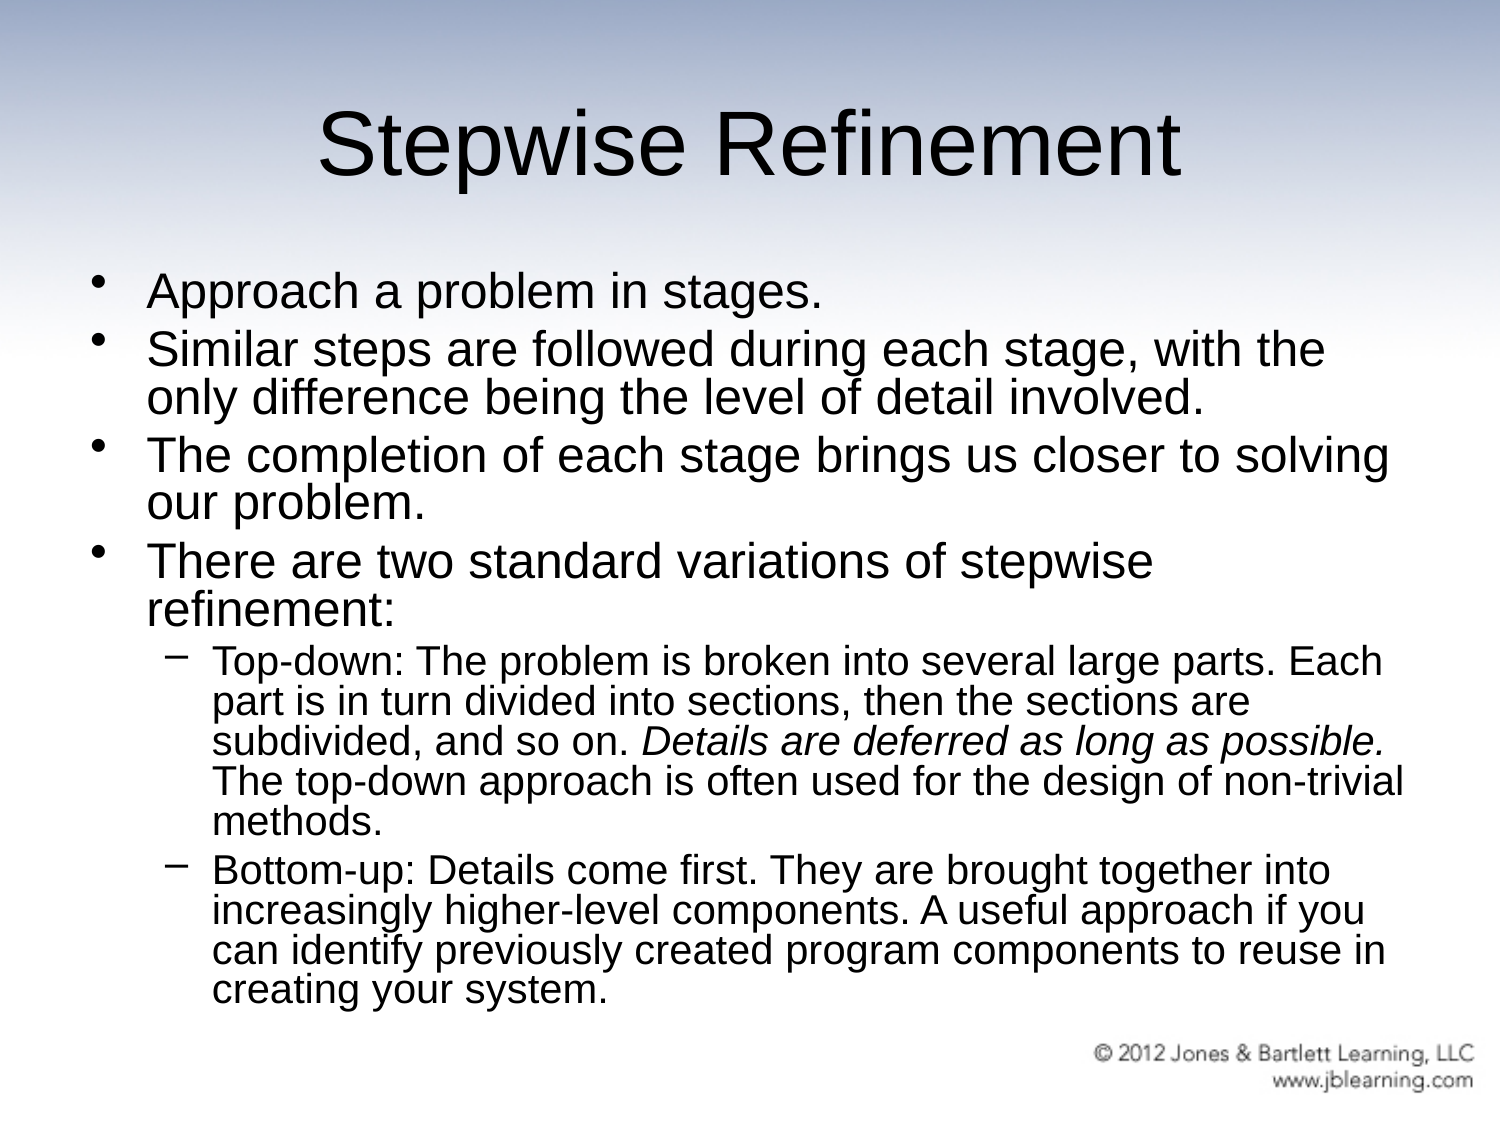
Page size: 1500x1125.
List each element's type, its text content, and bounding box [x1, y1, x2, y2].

list Approach a problem in stages. Similar steps are followed during each stage, with the only difference being the level of detail involved. The completion of each stage brings us closer to solving our problem. There are two standard variations of stepwise refinement: Top-down: The problem is broken into several large parts. Each part is in turn divided into sections, then the sections are subdivided, and so on. Details are deferred as long as possible. The top-down approach is often used for the design of non-trivial methods. Bottom-up: Details come first. They are brought together into increasingly higher-level components. A useful approach if you can identify previously created program components to reuse in creating your system. [75, 262, 1425, 1005]
picture [0, 0, 1500, 1125]
title Stepwise Refinement [75, 45, 1425, 233]
